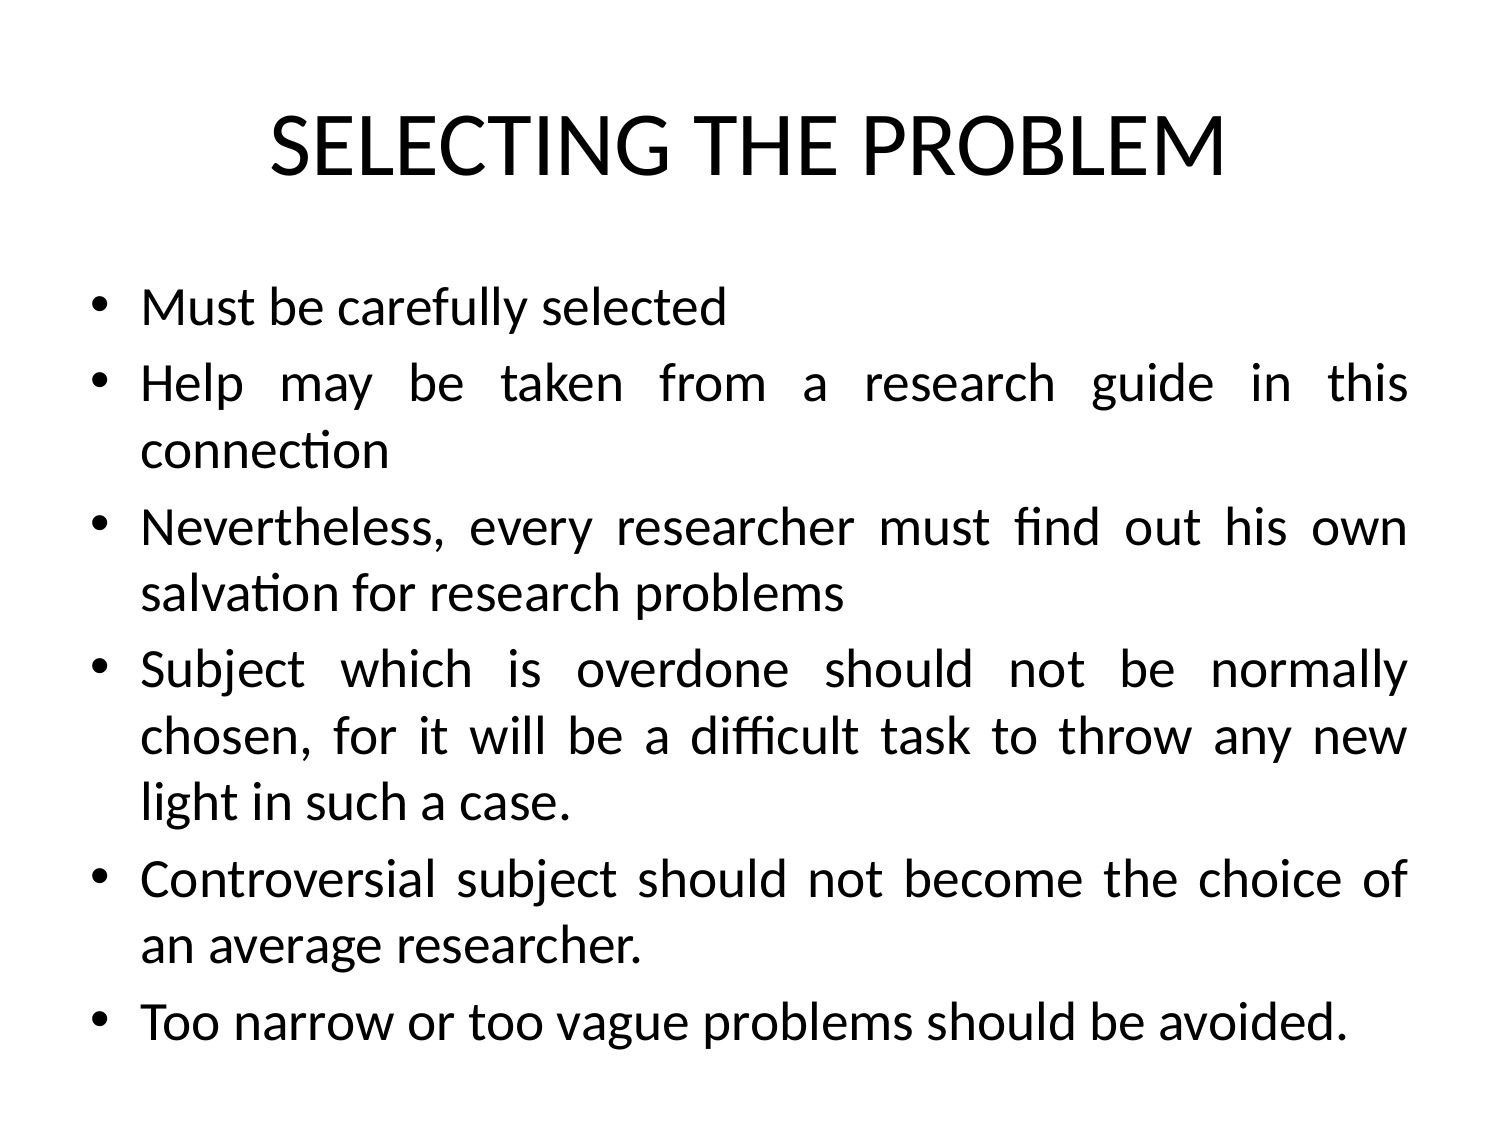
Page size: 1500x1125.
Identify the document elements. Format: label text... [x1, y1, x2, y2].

title SELECTING THE PROBLEM [75, 45, 1425, 233]
list Must be carefully selected Help may be taken from a research guide in this connection Nevertheless, every researcher must find out his own salvation for research problems Subject which is overdone should not be normally chosen, for it will be a difficult task to throw any new light in such a case. Controversial subject should not become the choice of an average researcher. Too narrow or too vague problems should be avoided. [75, 262, 1425, 1075]
